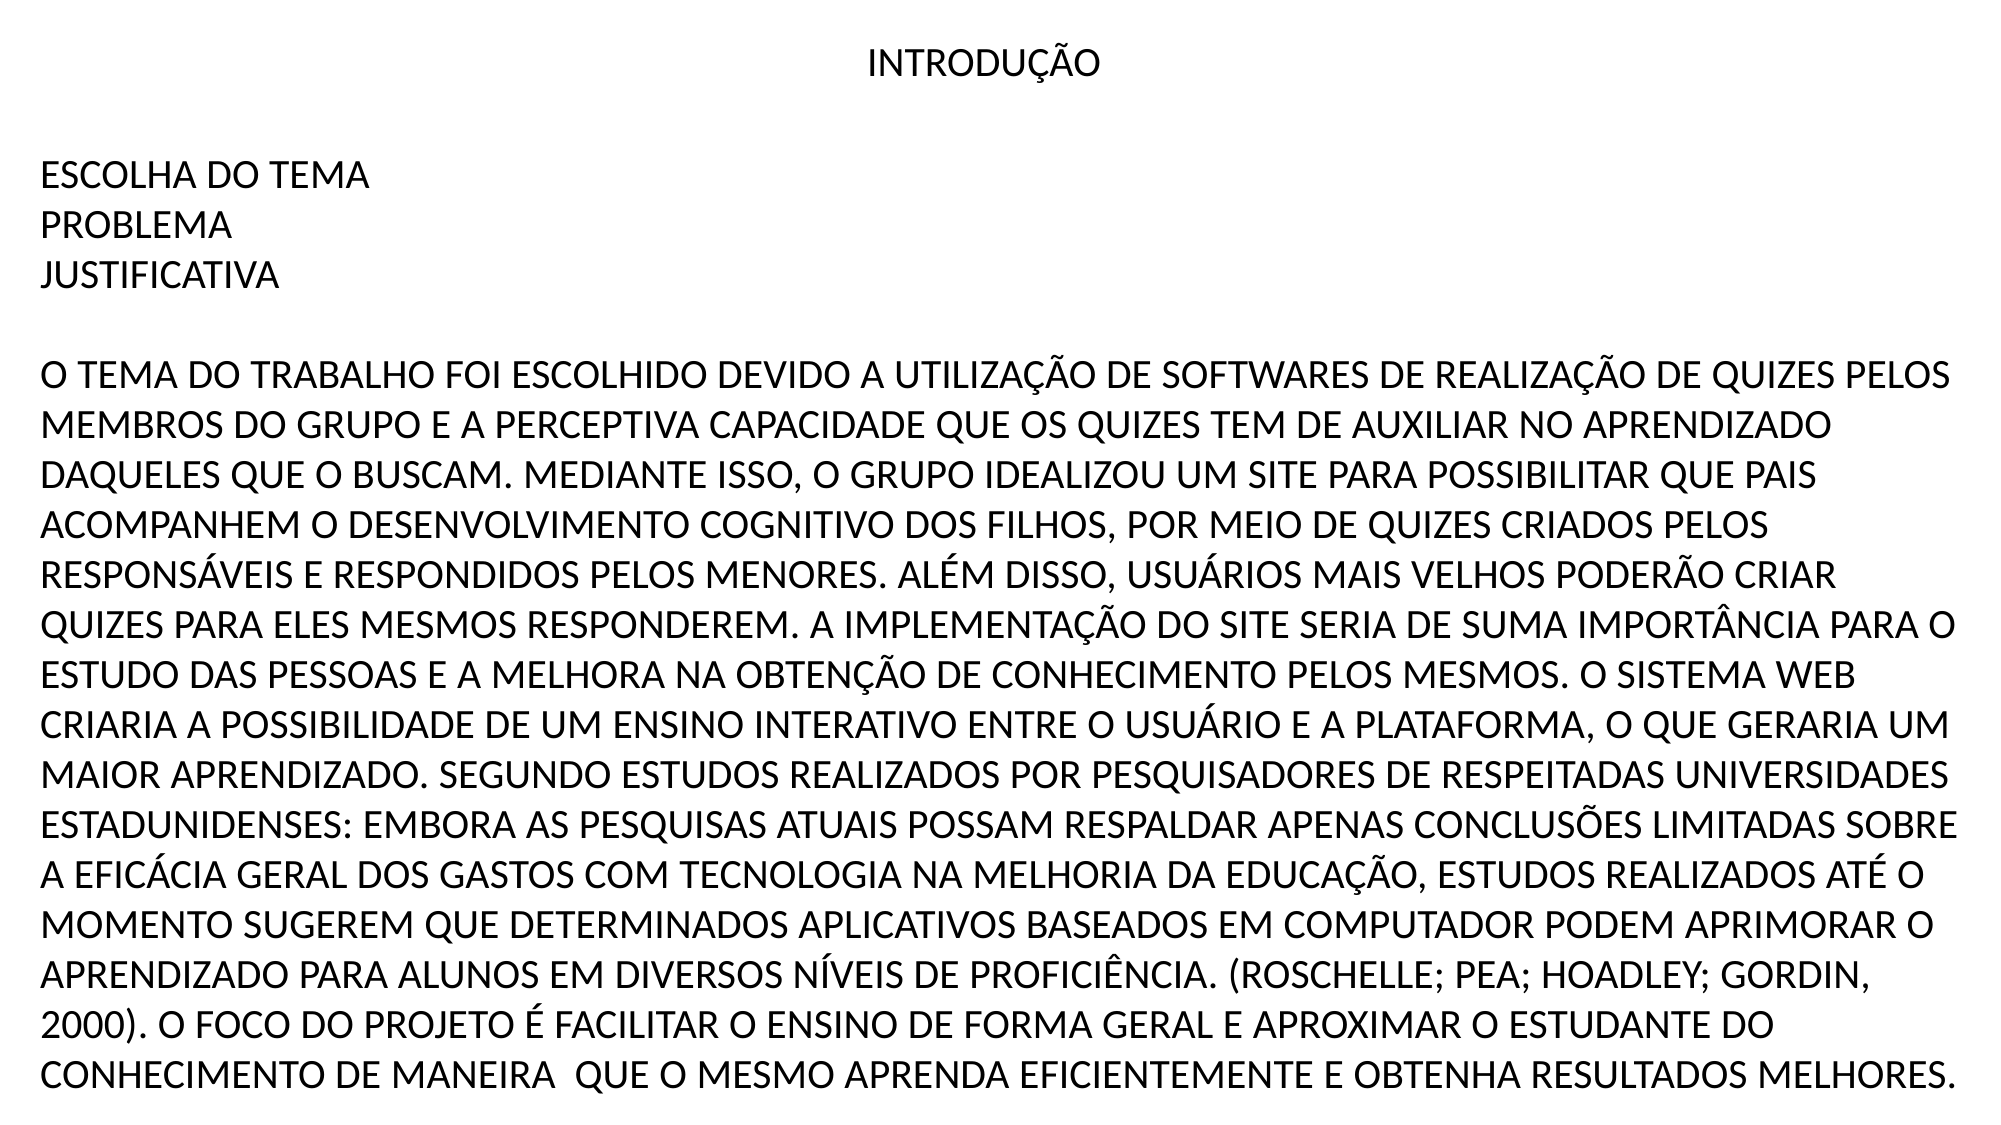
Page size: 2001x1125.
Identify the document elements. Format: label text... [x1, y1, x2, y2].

text_box INTRODUÇÃO [852, 27, 1148, 93]
text_box ESCOLHA DO TEMA PROBLEMA JUSTIFICATIVA O TEMA DO TRABALHO FOI ESCOLHIDO DEVIDO A UTILIZAÇÃO DE SOFTWARES DE REALIZAÇÃO DE QUIZES PELOS MEMBROS DO GRUPO E A PERCEPTIVA CAPACIDADE QUE OS QUIZES TEM DE AUXILIAR NO APRENDIZADO DAQUELES QUE O BUSCAM. MEDIANTE ISSO, O GRUPO IDEALIZOU UM SITE PARA POSSIBILITAR QUE PAIS ACOMPANHEM O DESENVOLVIMENTO COGNITIVO DOS FILHOS, POR MEIO DE QUIZES CRIADOS PELOS RESPONSÁVEIS E RESPONDIDOS PELOS MENORES. ALÉM DISSO, USUÁRIOS MAIS VELHOS PODERÃO CRIAR QUIZES PARA ELES MESMOS RESPONDEREM. A IMPLEMENTAÇÃO DO SITE SERIA DE SUMA IMPORTÂNCIA PARA O ESTUDO DAS PESSOAS E A MELHORA NA OBTENÇÃO DE CONHECIMENTO PELOS MESMOS. O SISTEMA WEB CRIARIA A POSSIBILIDADE DE UM ENSINO INTERATIVO ENTRE O USUÁRIO E A PLATAFORMA, O QUE GERARIA UM MAIOR APRENDIZADO. SEGUNDO ESTUDOS REALIZADOS POR PESQUISADORES DE RESPEITADAS UNIVERSIDADES ESTADUNIDENSES: EMBORA AS PESQUISAS ATUAIS POSSAM RESPALDAR APENAS CONCLUSÕES LIMITADAS SOBRE A EFICÁCIA GERAL DOS GASTOS COM TECNOLOGIA NA MELHORIA DA EDUCAÇÃO, ESTUDOS REALIZADOS ATÉ O MOMENTO SUGEREM QUE DETERMINADOS APLICATIVOS BASEADOS EM COMPUTADOR PODEM APRIMORAR O APRENDIZADO PARA ALUNOS EM DIVERSOS NÍVEIS DE PROFICIÊNCIA. (ROSCHELLE; PEA; HOADLEY; GORDIN, 2000). O FOCO DO PROJETO É FACILITAR O ENSINO DE FORMA GERAL E APROXIMAR O ESTUDANTE DO CONHECIMENTO DE MANEIRA QUE O MESMO APRENDA EFICIENTEMENTE E OBTENHA RESULTADOS MELHORES. [25, 139, 1975, 1105]
